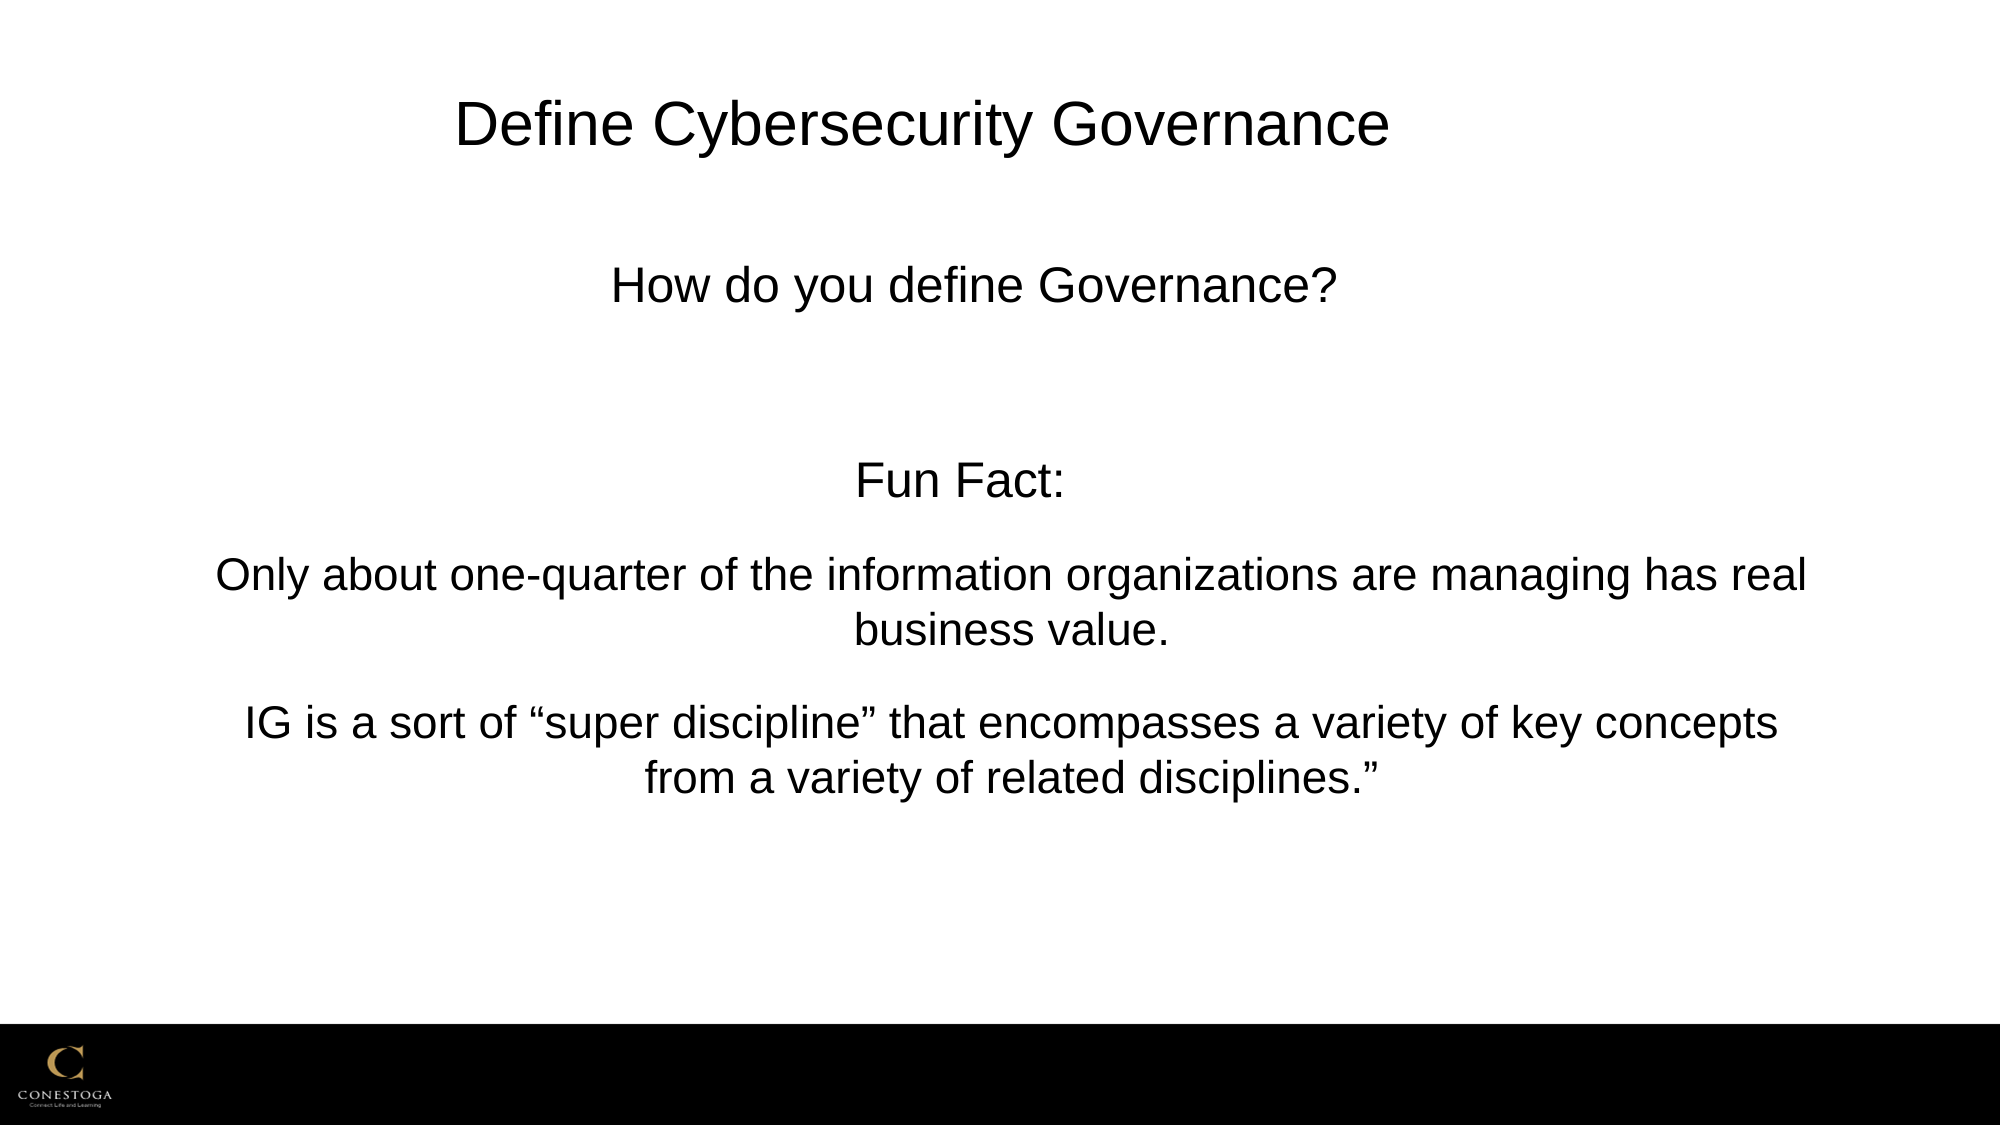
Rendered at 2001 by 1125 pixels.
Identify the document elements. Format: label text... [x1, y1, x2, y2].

text_box How do you define Governance? Fun Fact: Only about one-quarter of the information organizations are managing has real business value. IG is a sort of “super discipline” that encompasses a variety of key concepts from a variety of related disciplines.” [111, 244, 1837, 959]
text_box Define Cybersecurity Governance [440, 75, 1425, 166]
picture [0, 1021, 2000, 1125]
